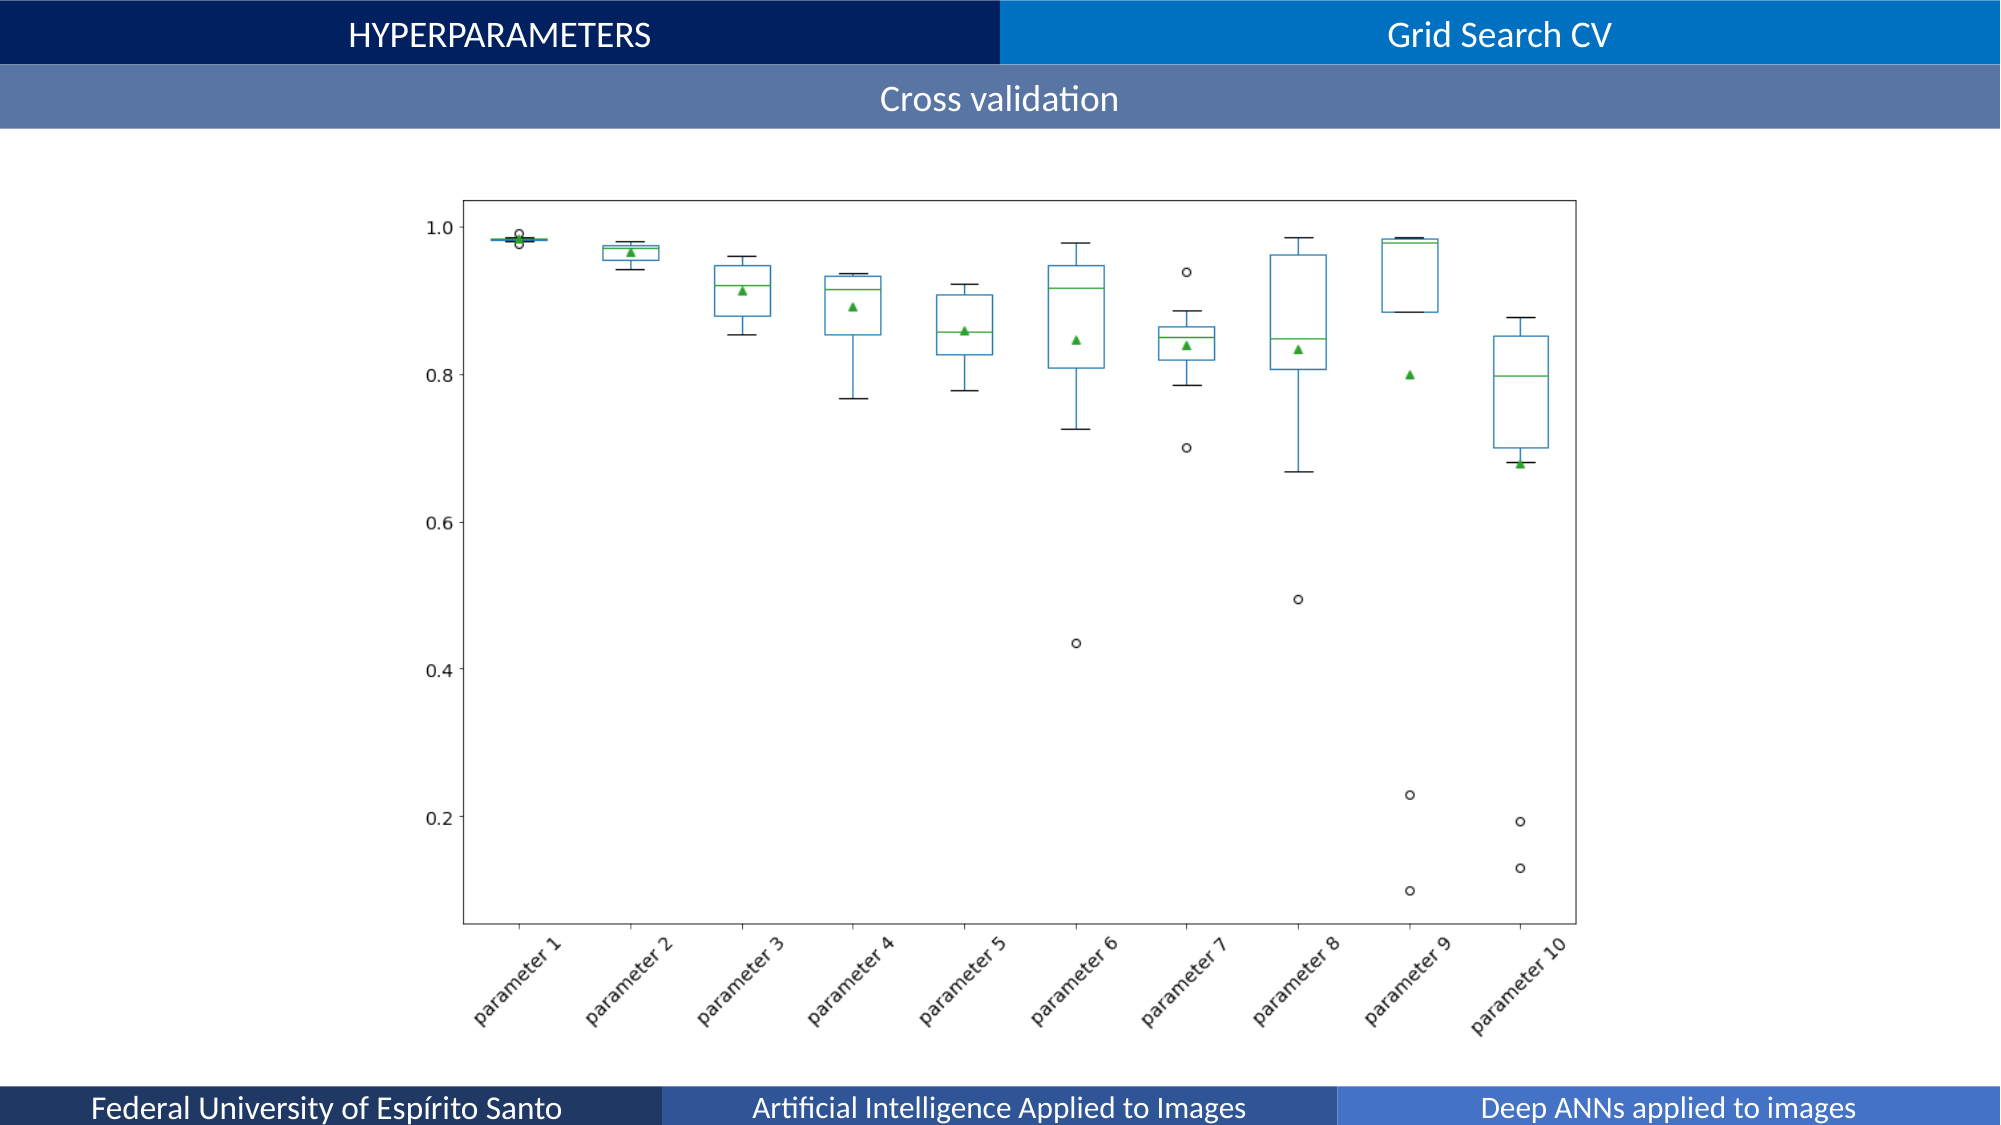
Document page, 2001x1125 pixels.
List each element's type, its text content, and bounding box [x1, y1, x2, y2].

picture [415, 192, 1585, 1046]
text_box Artificial Intelligence Applied to Images [661, 1085, 1337, 1125]
text_box Deep ANNs applied to images [1337, 1085, 2000, 1125]
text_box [0, 0, 2000, 65]
text_box Federal University of Espírito Santo [0, 1085, 661, 1125]
text_box Cross validation [0, 65, 2000, 130]
